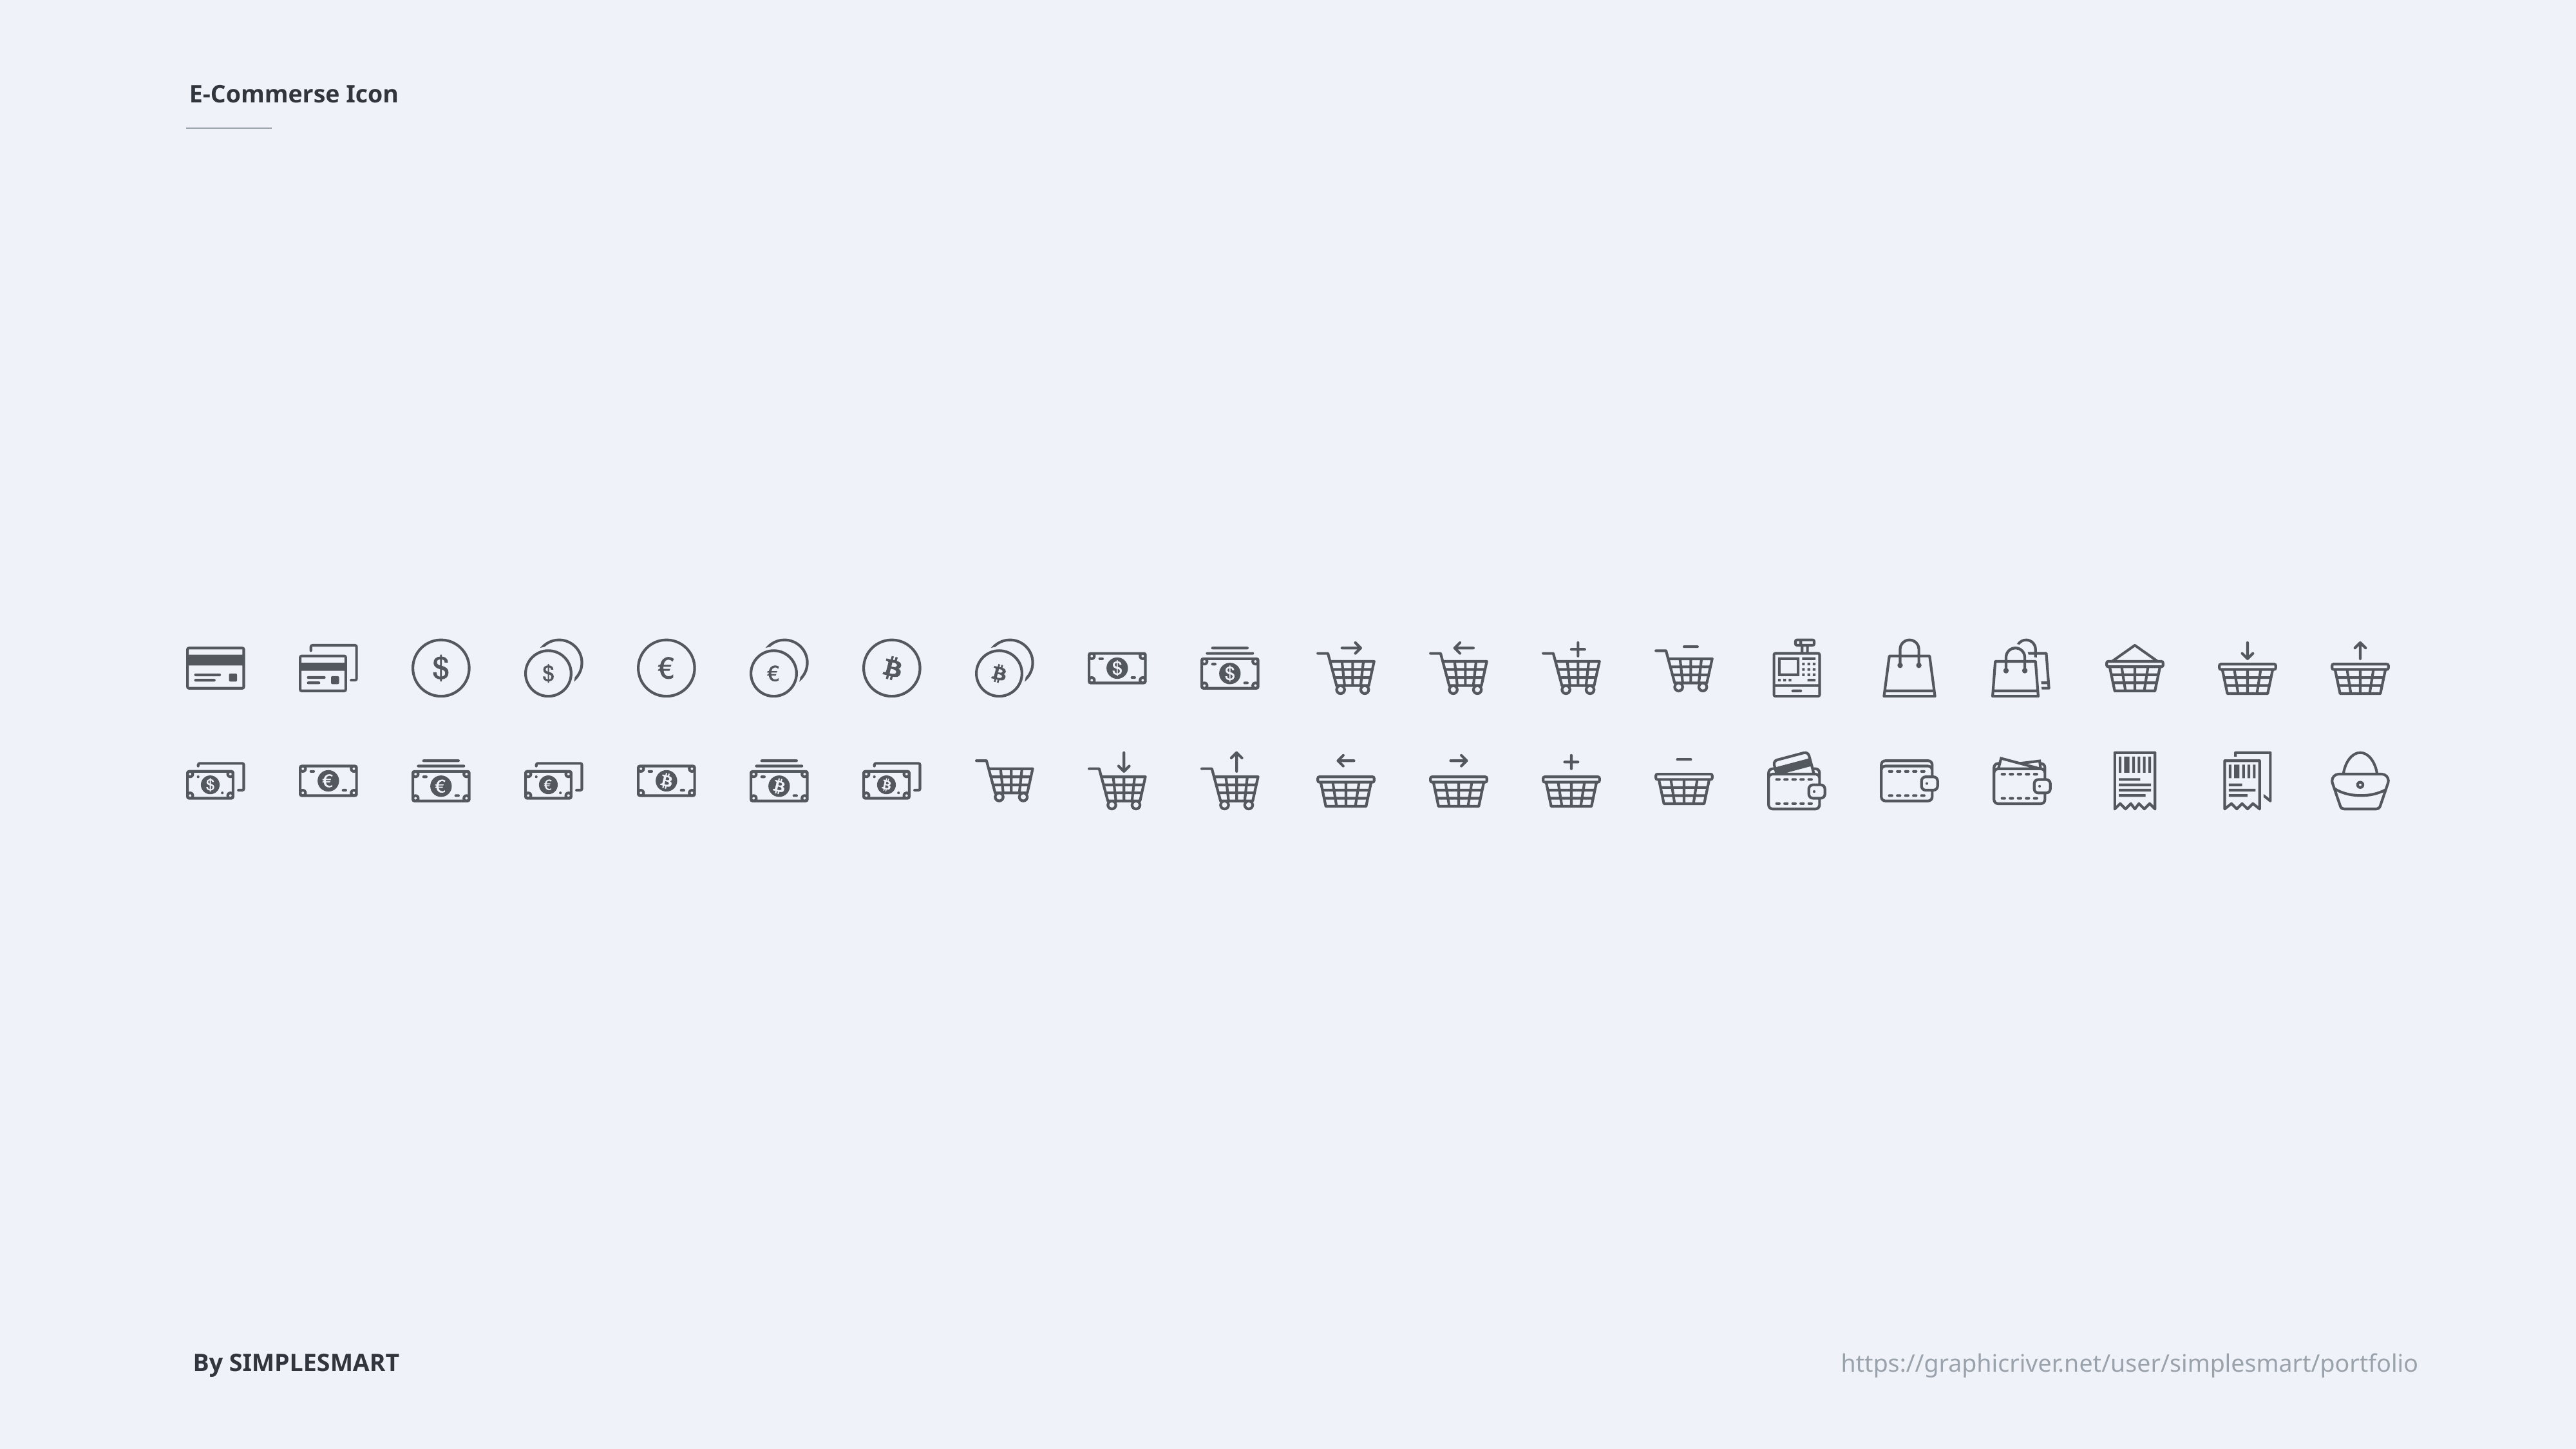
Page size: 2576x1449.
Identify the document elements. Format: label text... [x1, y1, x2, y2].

text_box [1569, 641, 1586, 658]
text_box [2234, 751, 2272, 802]
text_box [417, 764, 466, 768]
text_box [1676, 758, 1692, 761]
text_box E-Commerse Icon [184, 67, 404, 113]
text_box [1200, 657, 1260, 690]
text_box [1880, 759, 1939, 802]
text_box [2105, 643, 2164, 692]
text_box [412, 638, 471, 698]
text_box [1117, 751, 1131, 773]
text_box [540, 638, 583, 682]
text_box https://graphicriver.net/user/simplesmart/portfolio [1835, 1336, 2425, 1383]
text_box [1200, 767, 1260, 811]
text_box [196, 762, 245, 792]
text_box [299, 654, 347, 692]
text_box [1449, 753, 1468, 768]
text_box [862, 770, 911, 800]
text_box [2223, 759, 2261, 811]
text_box [1211, 647, 1249, 650]
text_box [750, 770, 809, 802]
text_box [637, 638, 696, 698]
text_box [1429, 652, 1488, 696]
text_box [1563, 753, 1580, 770]
text_box [535, 762, 583, 792]
text_box [1682, 645, 1699, 649]
text_box [750, 649, 798, 698]
text_box [1229, 751, 1244, 773]
text_box [1336, 753, 1356, 768]
text_box [975, 649, 1023, 698]
text_box [1088, 767, 1147, 811]
text_box [1316, 775, 1376, 808]
text_box [524, 649, 573, 698]
text_box [186, 770, 234, 800]
text_box [1772, 638, 1821, 698]
text_box [1542, 652, 1601, 696]
text_box [524, 770, 573, 800]
text_box [422, 759, 460, 762]
text_box [1767, 751, 1826, 811]
text_box [1340, 641, 1363, 655]
text_box [1088, 652, 1147, 685]
text_box [1453, 641, 1475, 655]
text_box [186, 647, 245, 690]
text_box [1993, 757, 2052, 806]
text_box [2016, 638, 2050, 690]
text_box [2331, 663, 2390, 696]
text_box By SIMPLESMART [187, 1336, 405, 1382]
text_box [2240, 641, 2255, 660]
text_box [2331, 751, 2390, 811]
text_box [1206, 652, 1255, 655]
text_box [299, 764, 358, 797]
text_box [637, 764, 696, 797]
text_box [760, 759, 798, 762]
text_box [1654, 649, 1714, 693]
text_box [1882, 638, 1937, 698]
text_box [975, 759, 1034, 802]
text_box [412, 770, 471, 802]
text_box [2353, 641, 2367, 660]
text_box [755, 764, 804, 768]
text_box [1316, 652, 1376, 696]
text_box [2218, 663, 2277, 696]
text_box [990, 638, 1034, 682]
text_box [309, 643, 358, 682]
text_box [765, 638, 809, 682]
text_box [1654, 773, 1714, 806]
text_box [862, 638, 922, 698]
text_box [1542, 775, 1601, 808]
text_box [2113, 751, 2157, 811]
text_box [1429, 775, 1488, 808]
text_box [873, 762, 922, 792]
text_box [1991, 647, 2040, 698]
